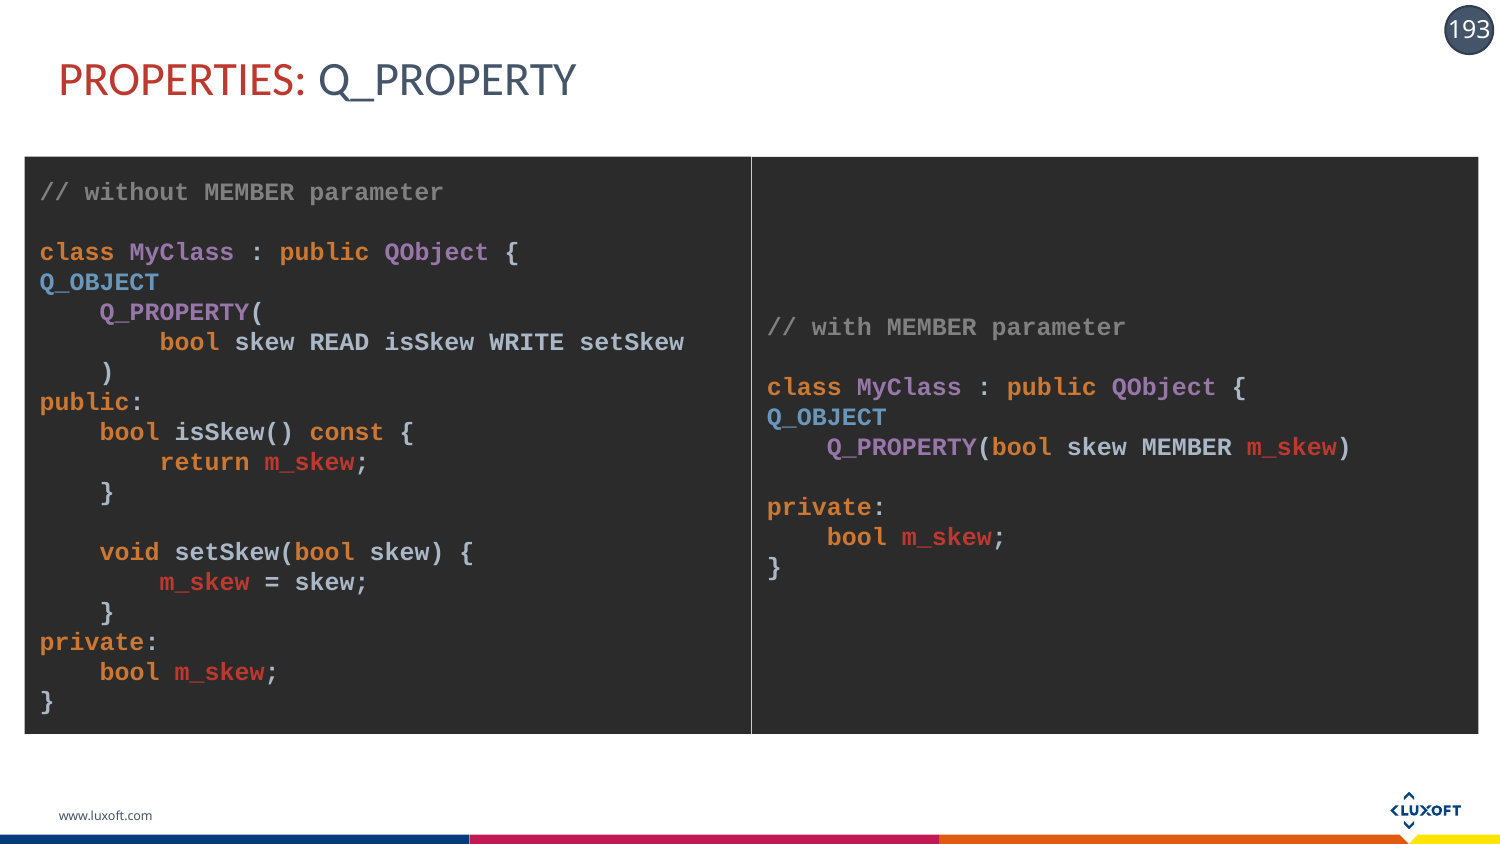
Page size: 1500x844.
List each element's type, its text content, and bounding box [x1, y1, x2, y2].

title PROPERTIES: Q_PROPERTY [47, 44, 1457, 107]
text_box // with MEMBER parameter class MyClass : public QObject { Q_OBJECT Q_PROPERTY(bool skew MEMBER m_skew) private: bool m_skew; } [752, 156, 1479, 734]
text_box // without MEMBER parameter class MyClass : public QObject { Q_OBJECT Q_PROPERTY( bool skew READ isSkew WRITE setSkew ) public: bool isSkew() const { return m_skew; } void setSkew(bool skew) { m_skew = skew; } private: bool m_skew; } [24, 156, 752, 734]
